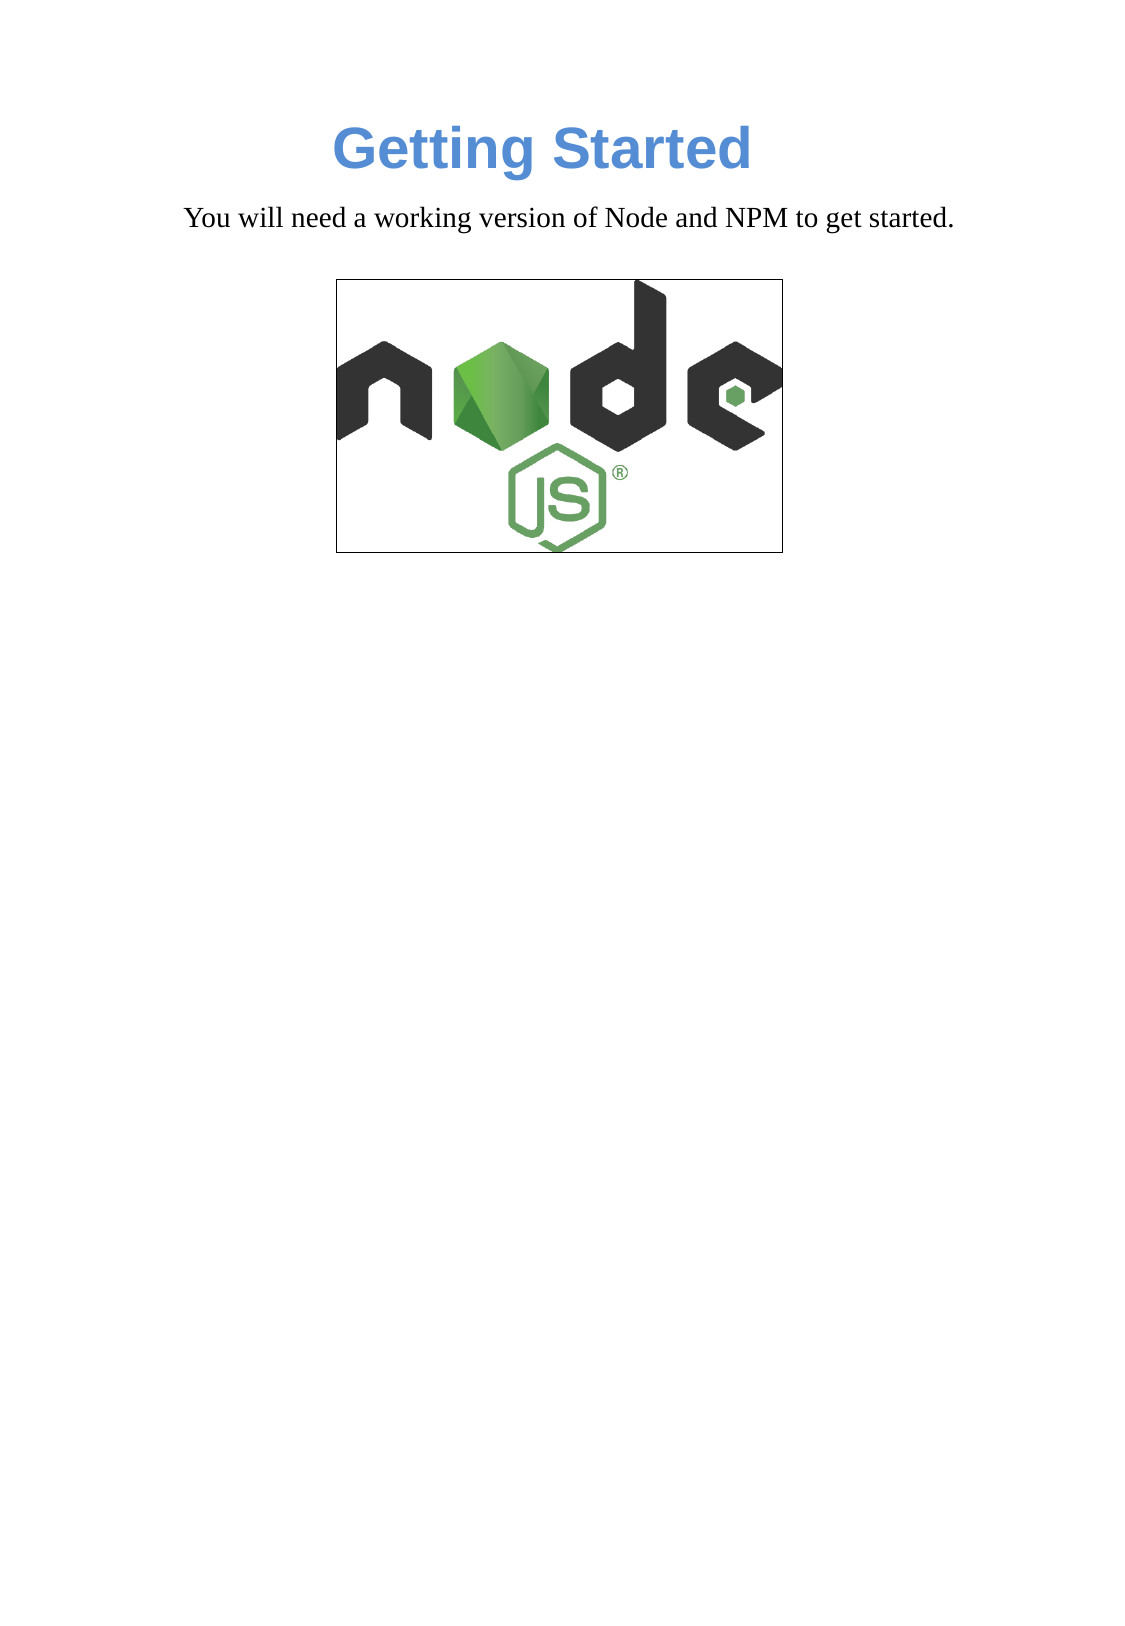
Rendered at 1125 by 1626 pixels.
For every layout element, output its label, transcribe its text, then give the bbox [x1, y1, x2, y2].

text_box You will need a working version of Node and NPM to get started. [18, 188, 1022, 242]
text_box Getting Started [286, 98, 799, 188]
picture [336, 279, 783, 553]
